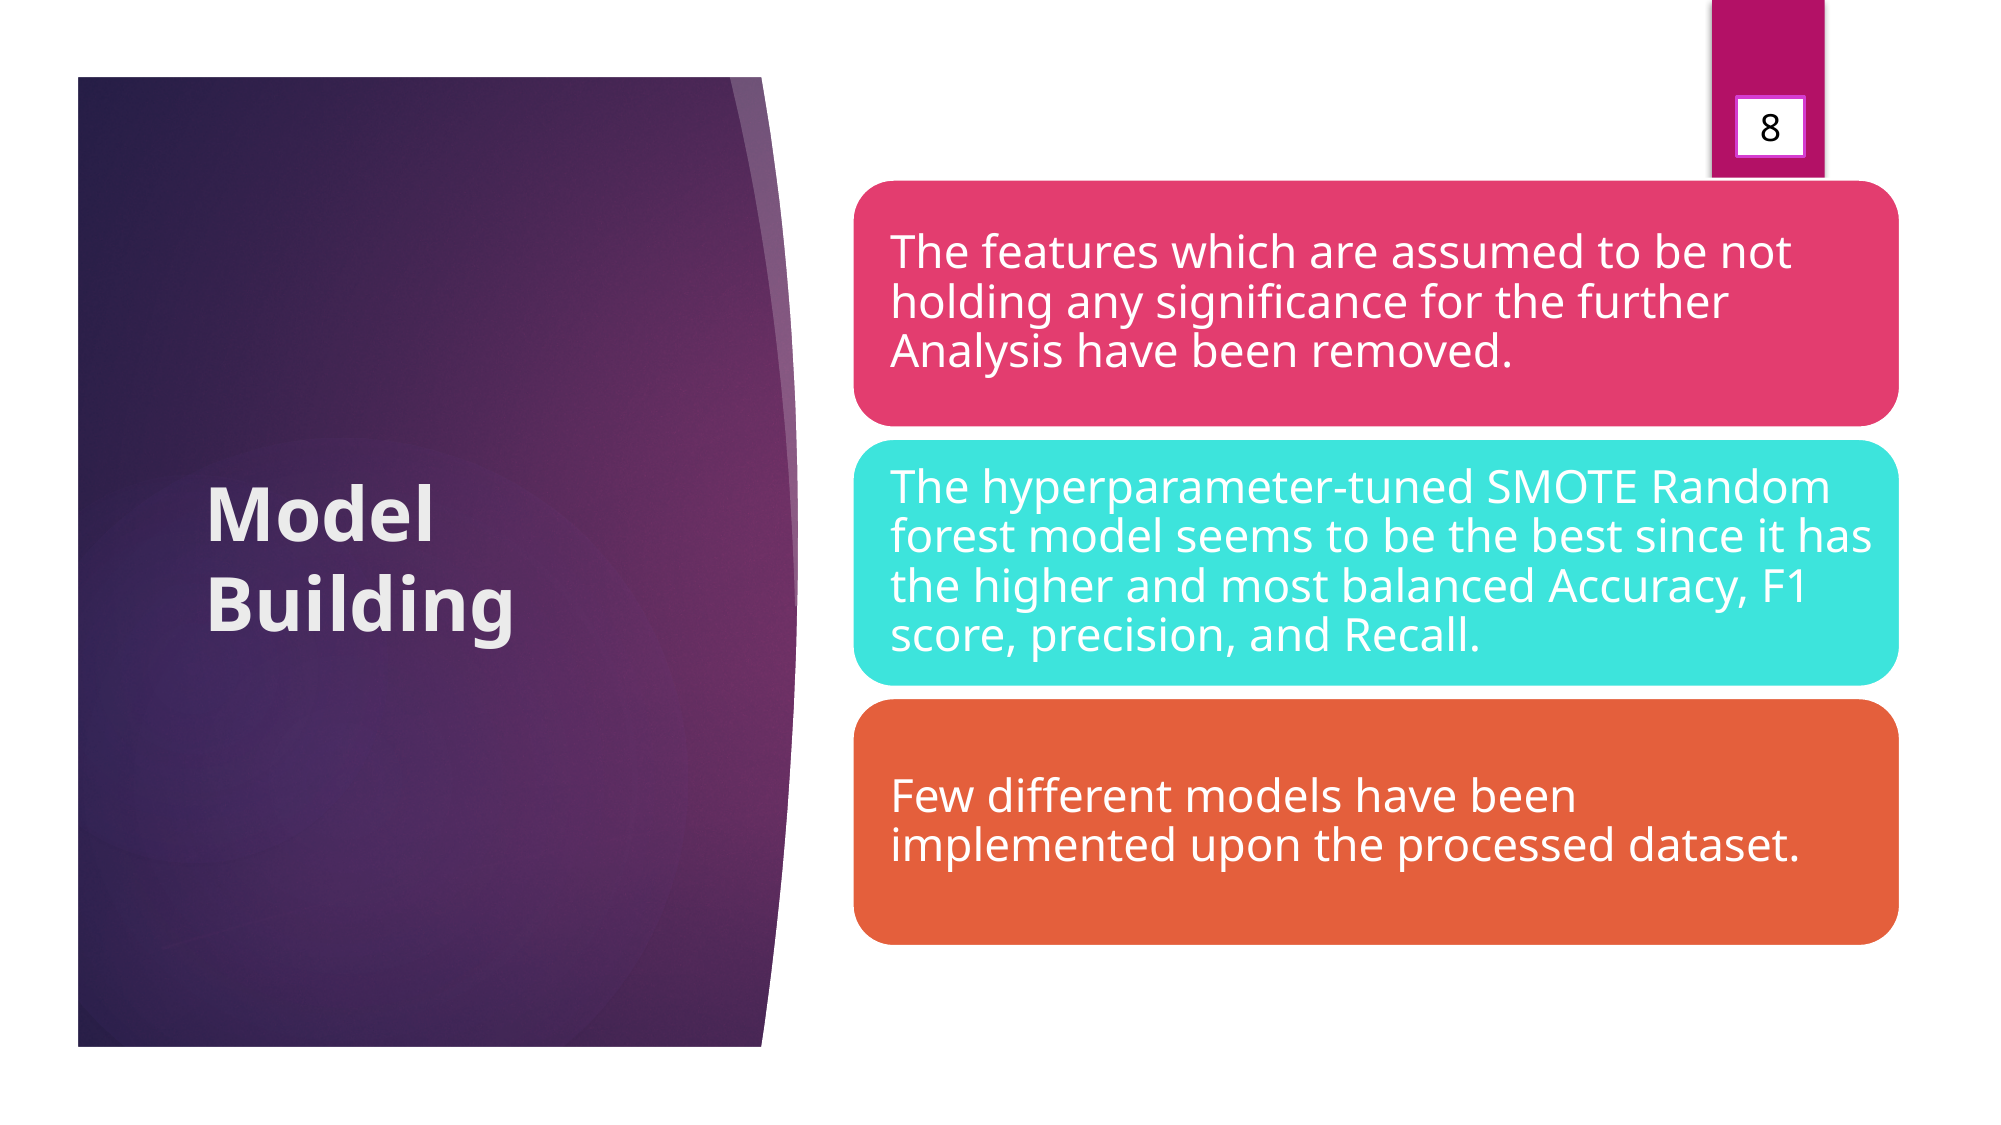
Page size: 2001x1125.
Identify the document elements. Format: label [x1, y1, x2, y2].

text_box [0, 0, 2000, 1125]
list [851, 132, 1901, 994]
